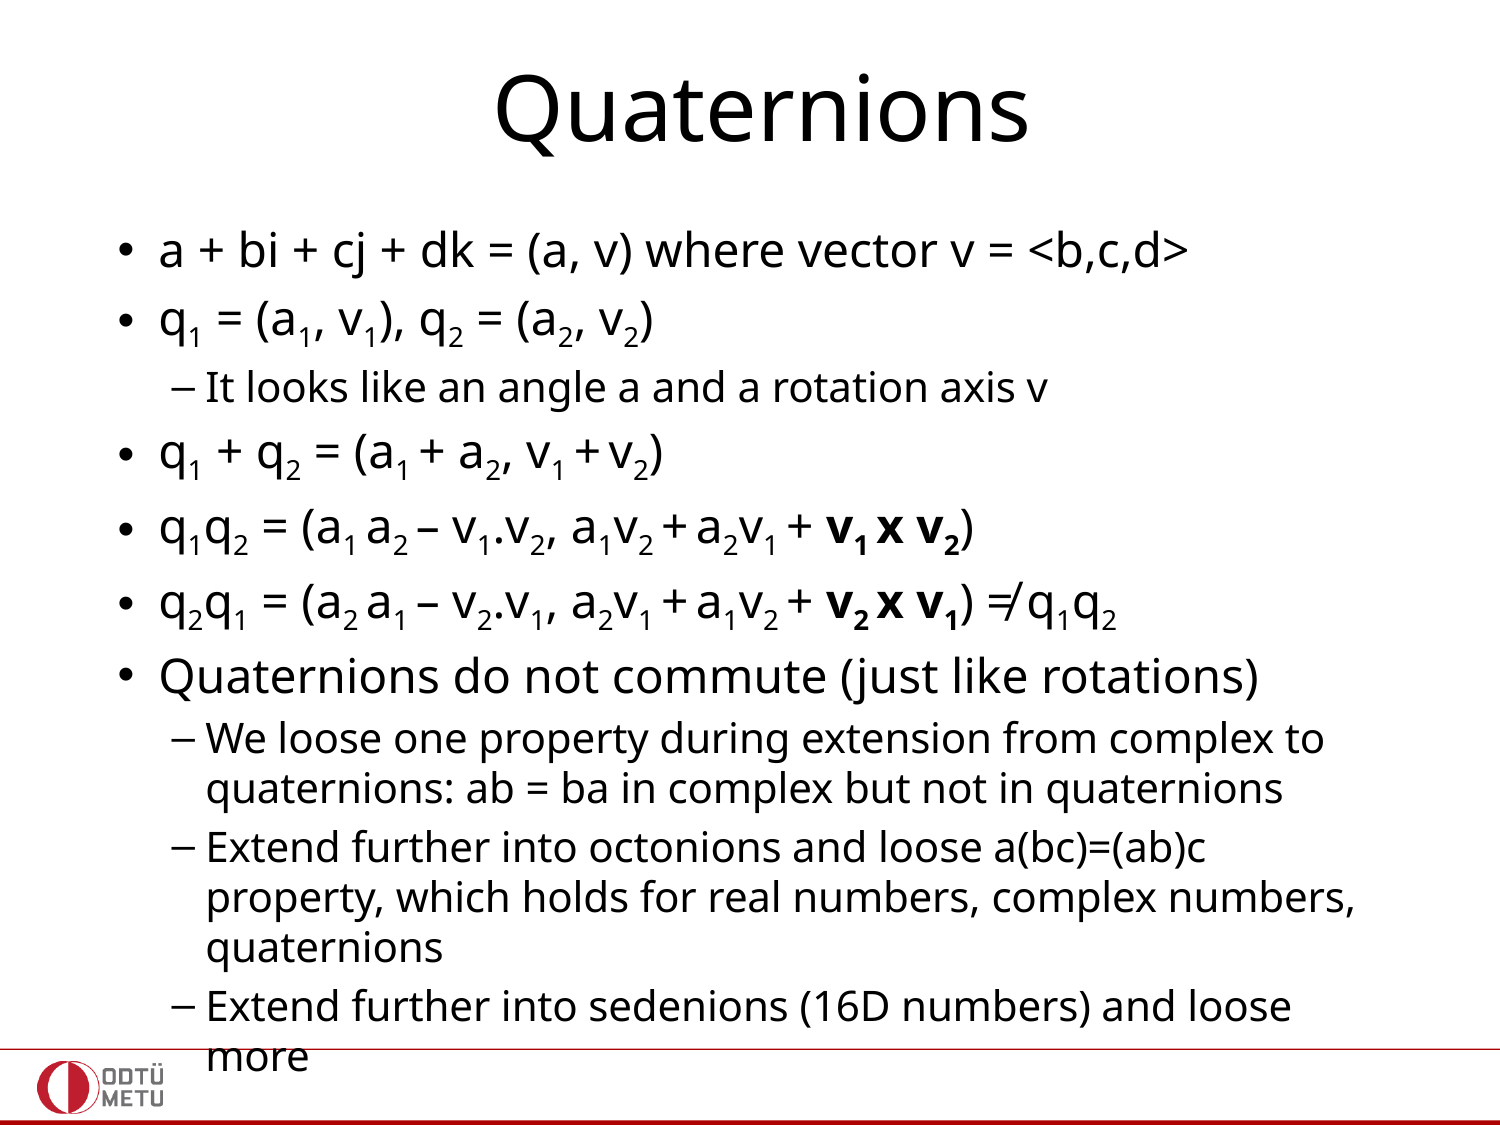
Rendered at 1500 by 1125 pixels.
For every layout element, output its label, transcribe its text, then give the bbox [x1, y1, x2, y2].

picture [37, 1061, 163, 1114]
list a + bi + cj + dk = (a, v) where vector v = <b,c,d> q1 = (a1, v1), q2 = (a2, v2) It looks like an angle a and a rotation axis v q1 + q2 = (a1 + a2, v1 + v2) q1q2 = (a1 a2 – v1.v2, a1v2 + a2v1 + v1 x v2) q2q1 = (a2 a1 – v2.v1, a2v1 + a1v2 + v2 x v1) ≠ q1q2 Quaternions do not commute (just like rotations) We loose one property during extension from complex to quaternions: ab = ba in complex but not in quaternions Extend further into octonions and loose a(bc)=(ab)c property, which holds for real numbers, complex numbers, quaternions Extend further into sedenions (16D numbers) and loose more [102, 212, 1384, 1088]
title Quaternions [122, 10, 1404, 199]
